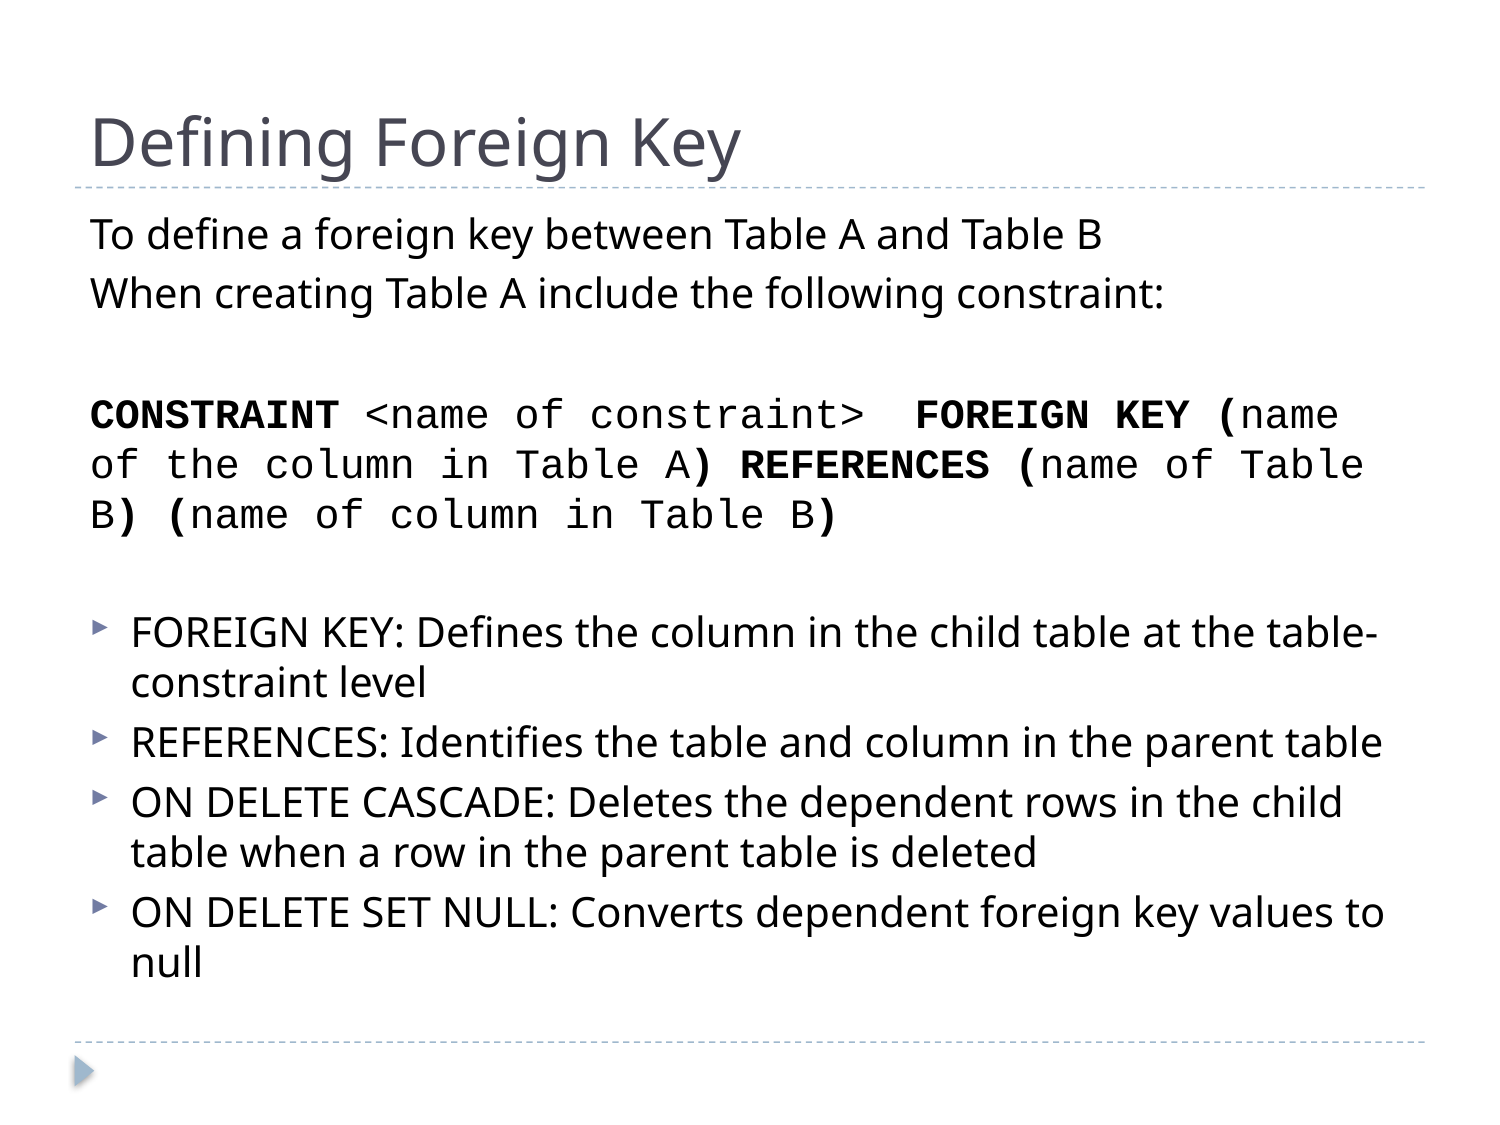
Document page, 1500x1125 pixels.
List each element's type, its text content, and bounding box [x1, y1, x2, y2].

title Defining Foreign Key [75, 24, 1425, 188]
list To define a foreign key between Table A and Table B When creating Table A include the following constraint: CONSTRAINT <name of constraint> FOREIGN KEY (name of the column in Table A) REFERENCES (name of Table B) (name of column in Table B) FOREIGN KEY: Defines the column in the child table at the table-constraint level REFERENCES: Identifies the table and column in the parent table ON DELETE CASCADE: Deletes the dependent rows in the child table when a row in the parent table is deleted ON DELETE SET NULL: Converts dependent foreign key values to null [75, 200, 1425, 1010]
